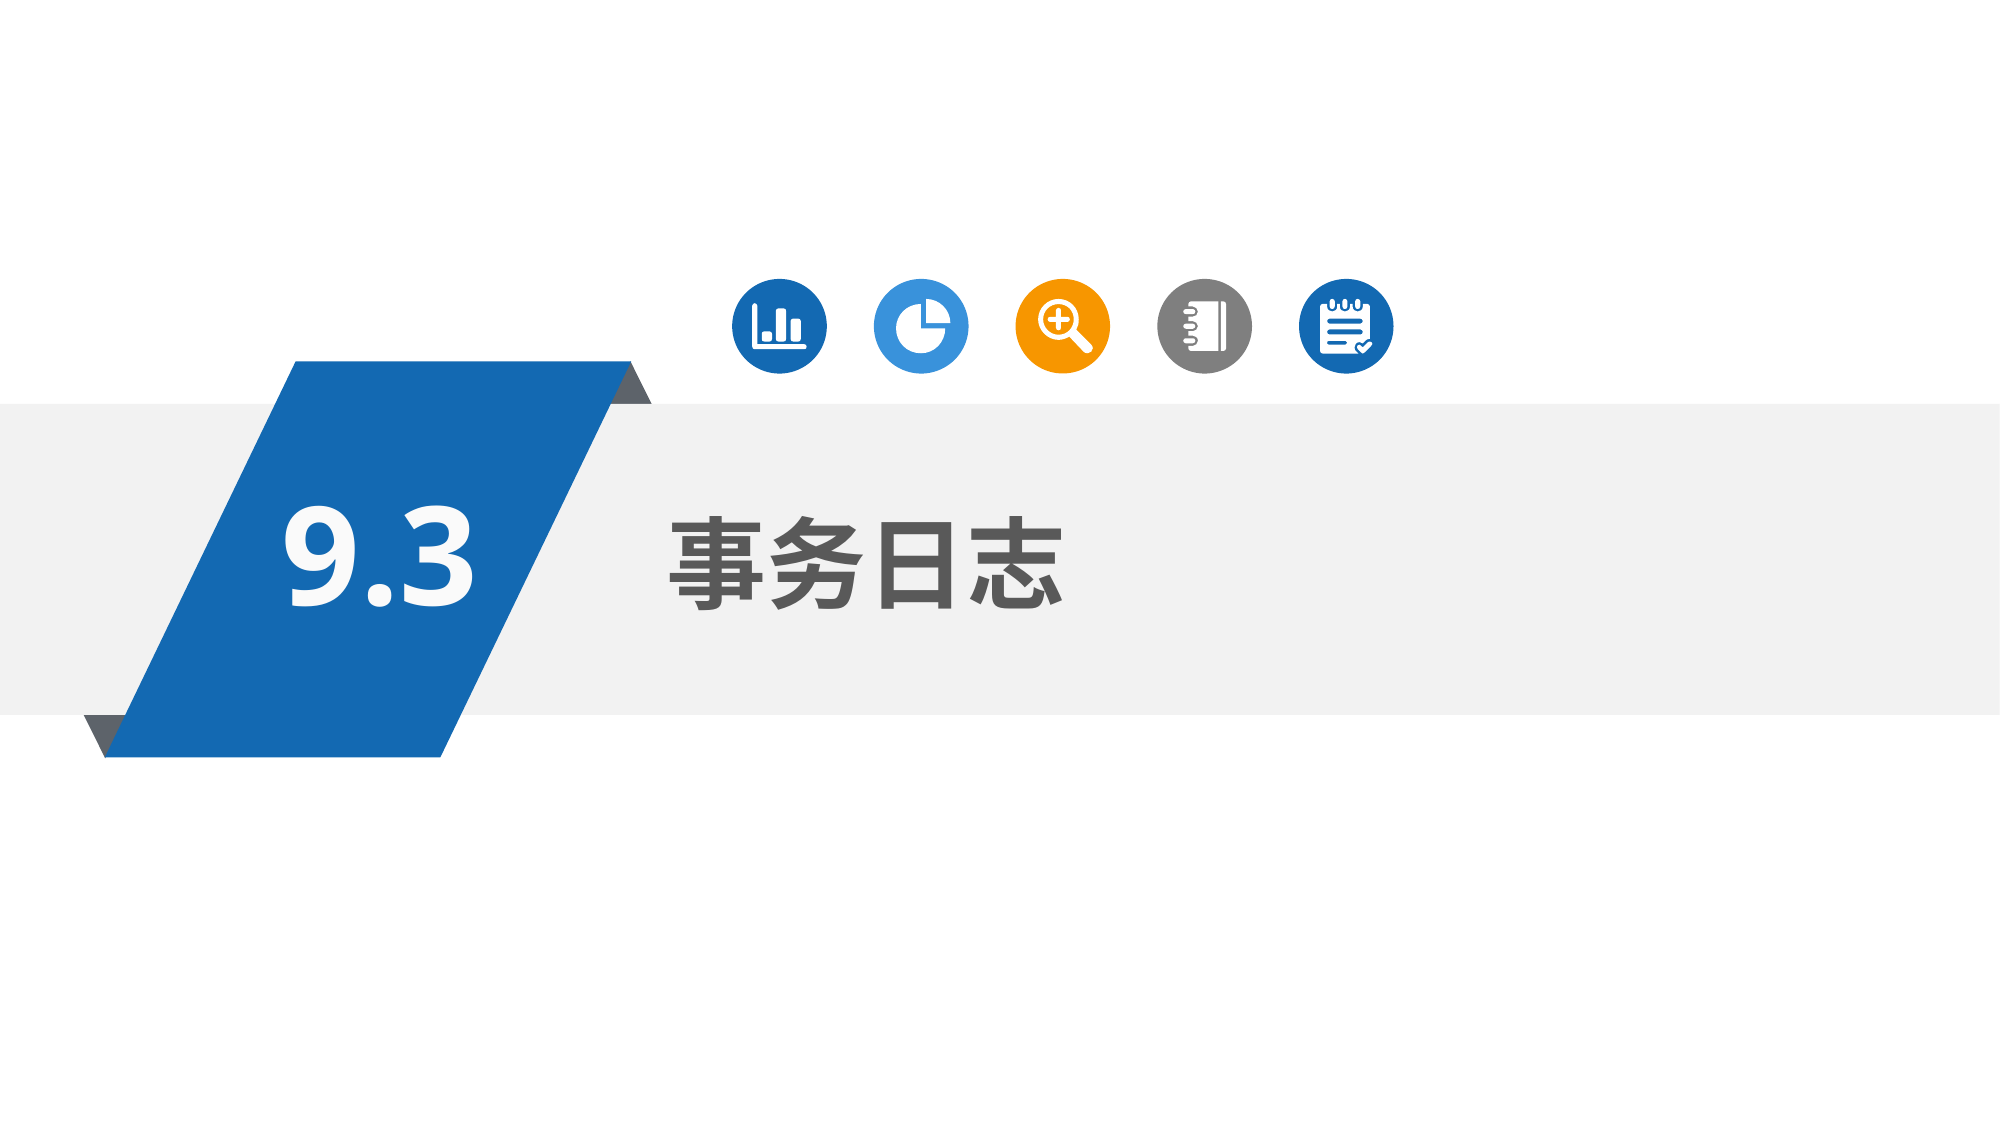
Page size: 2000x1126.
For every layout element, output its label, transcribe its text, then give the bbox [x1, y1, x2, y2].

text_box 9.3 [266, 460, 552, 641]
text_box 事务日志 [651, 494, 1756, 630]
